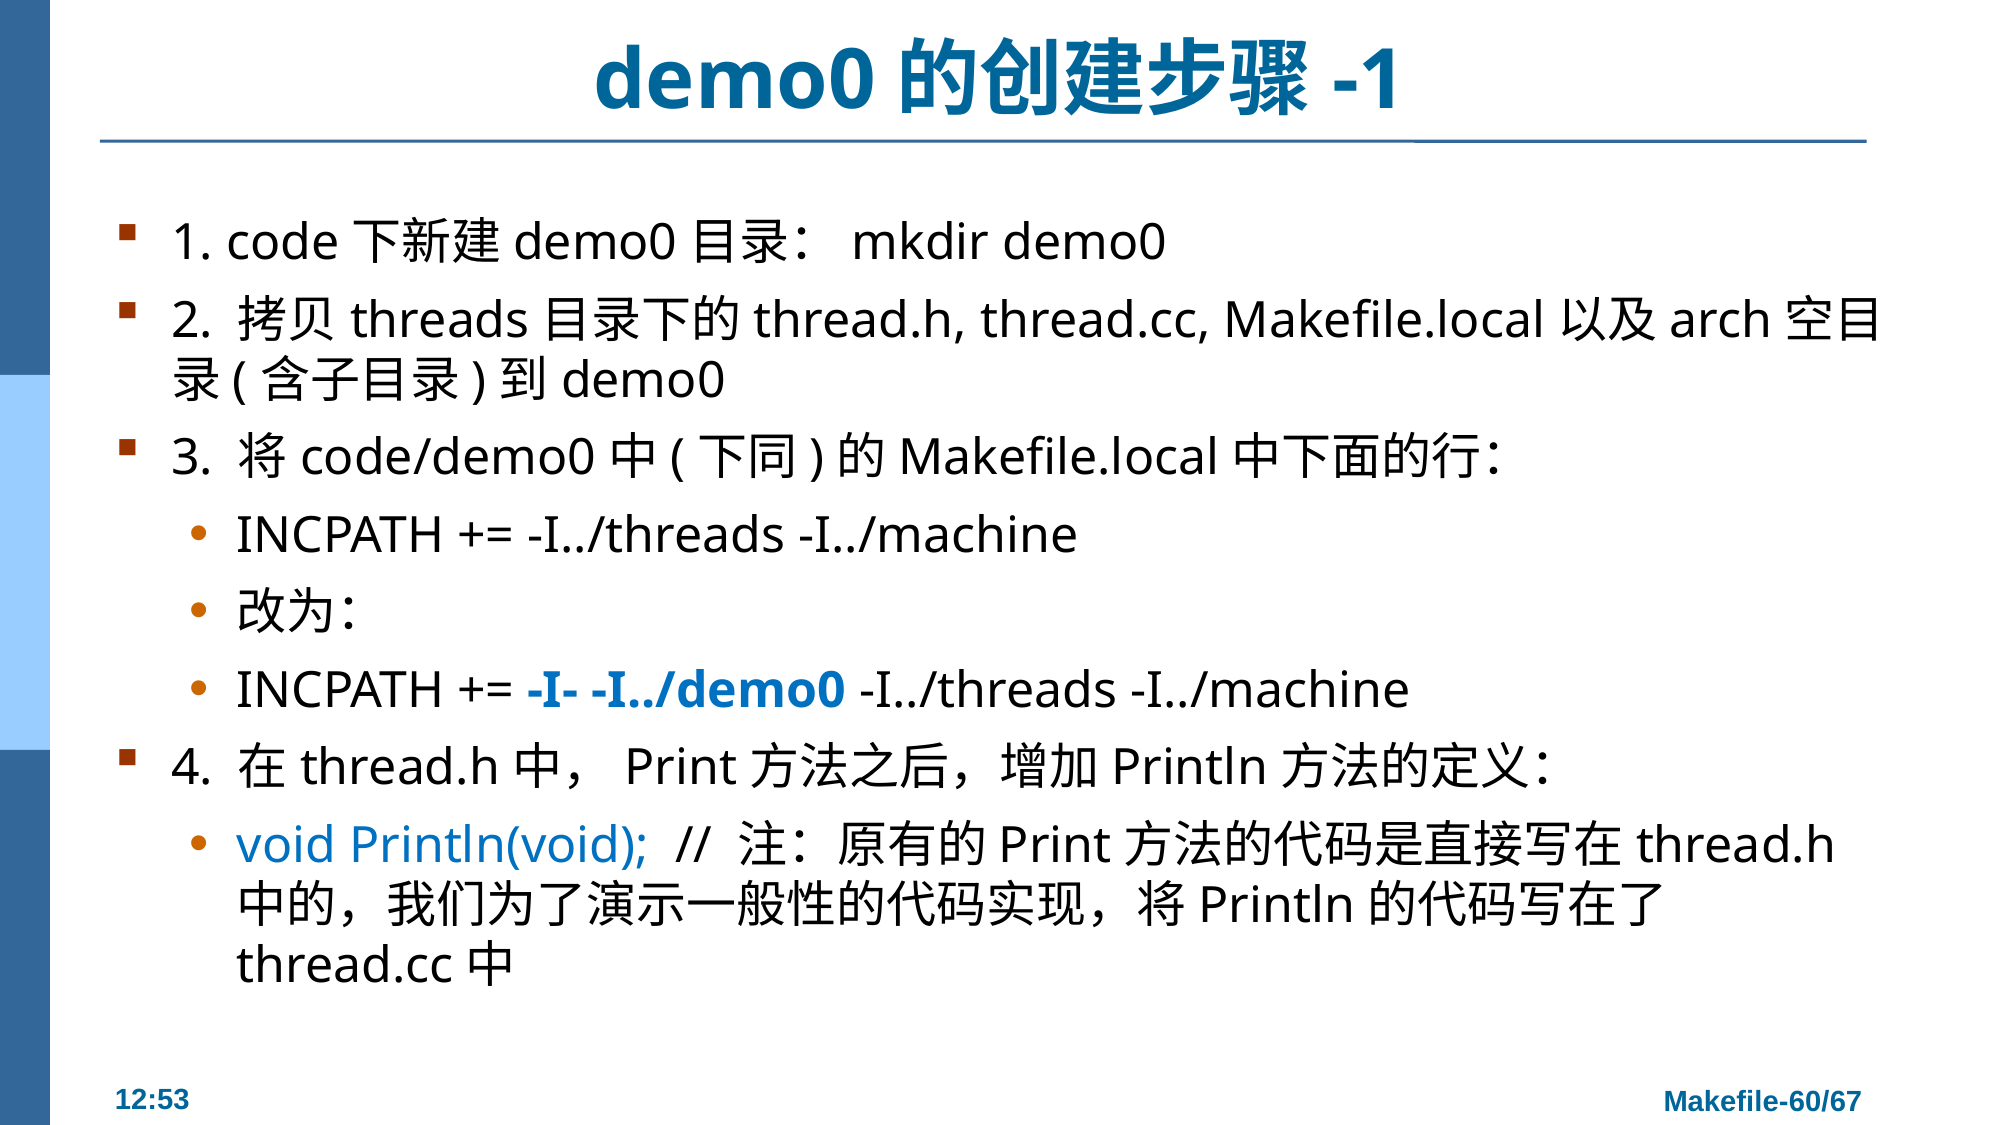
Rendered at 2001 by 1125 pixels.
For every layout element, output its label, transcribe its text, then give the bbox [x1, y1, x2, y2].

title demo0的创建步骤-1 [99, 38, 1900, 133]
list 1. code下新建demo0目录：mkdir demo0 2. 拷贝threads目录下的thread.h, thread.cc, Makefile.local以及arch空目录(含子目录)到demo0 3. 将code/demo0中(下同)的Makefile.local中下面的行： INCPATH += -I../threads -I../machine 改为： INCPATH += -I- -I../demo0 -I../threads -I../machine 4. 在thread.h中，Print方法之后，增加Println方法的定义： void Println(void); // 注：原有的Print方法的代码是直接写在thread.h中的，我们为了演示一般性的代码实现，将Println的代码写在了thread.cc中 [99, 202, 1900, 962]
